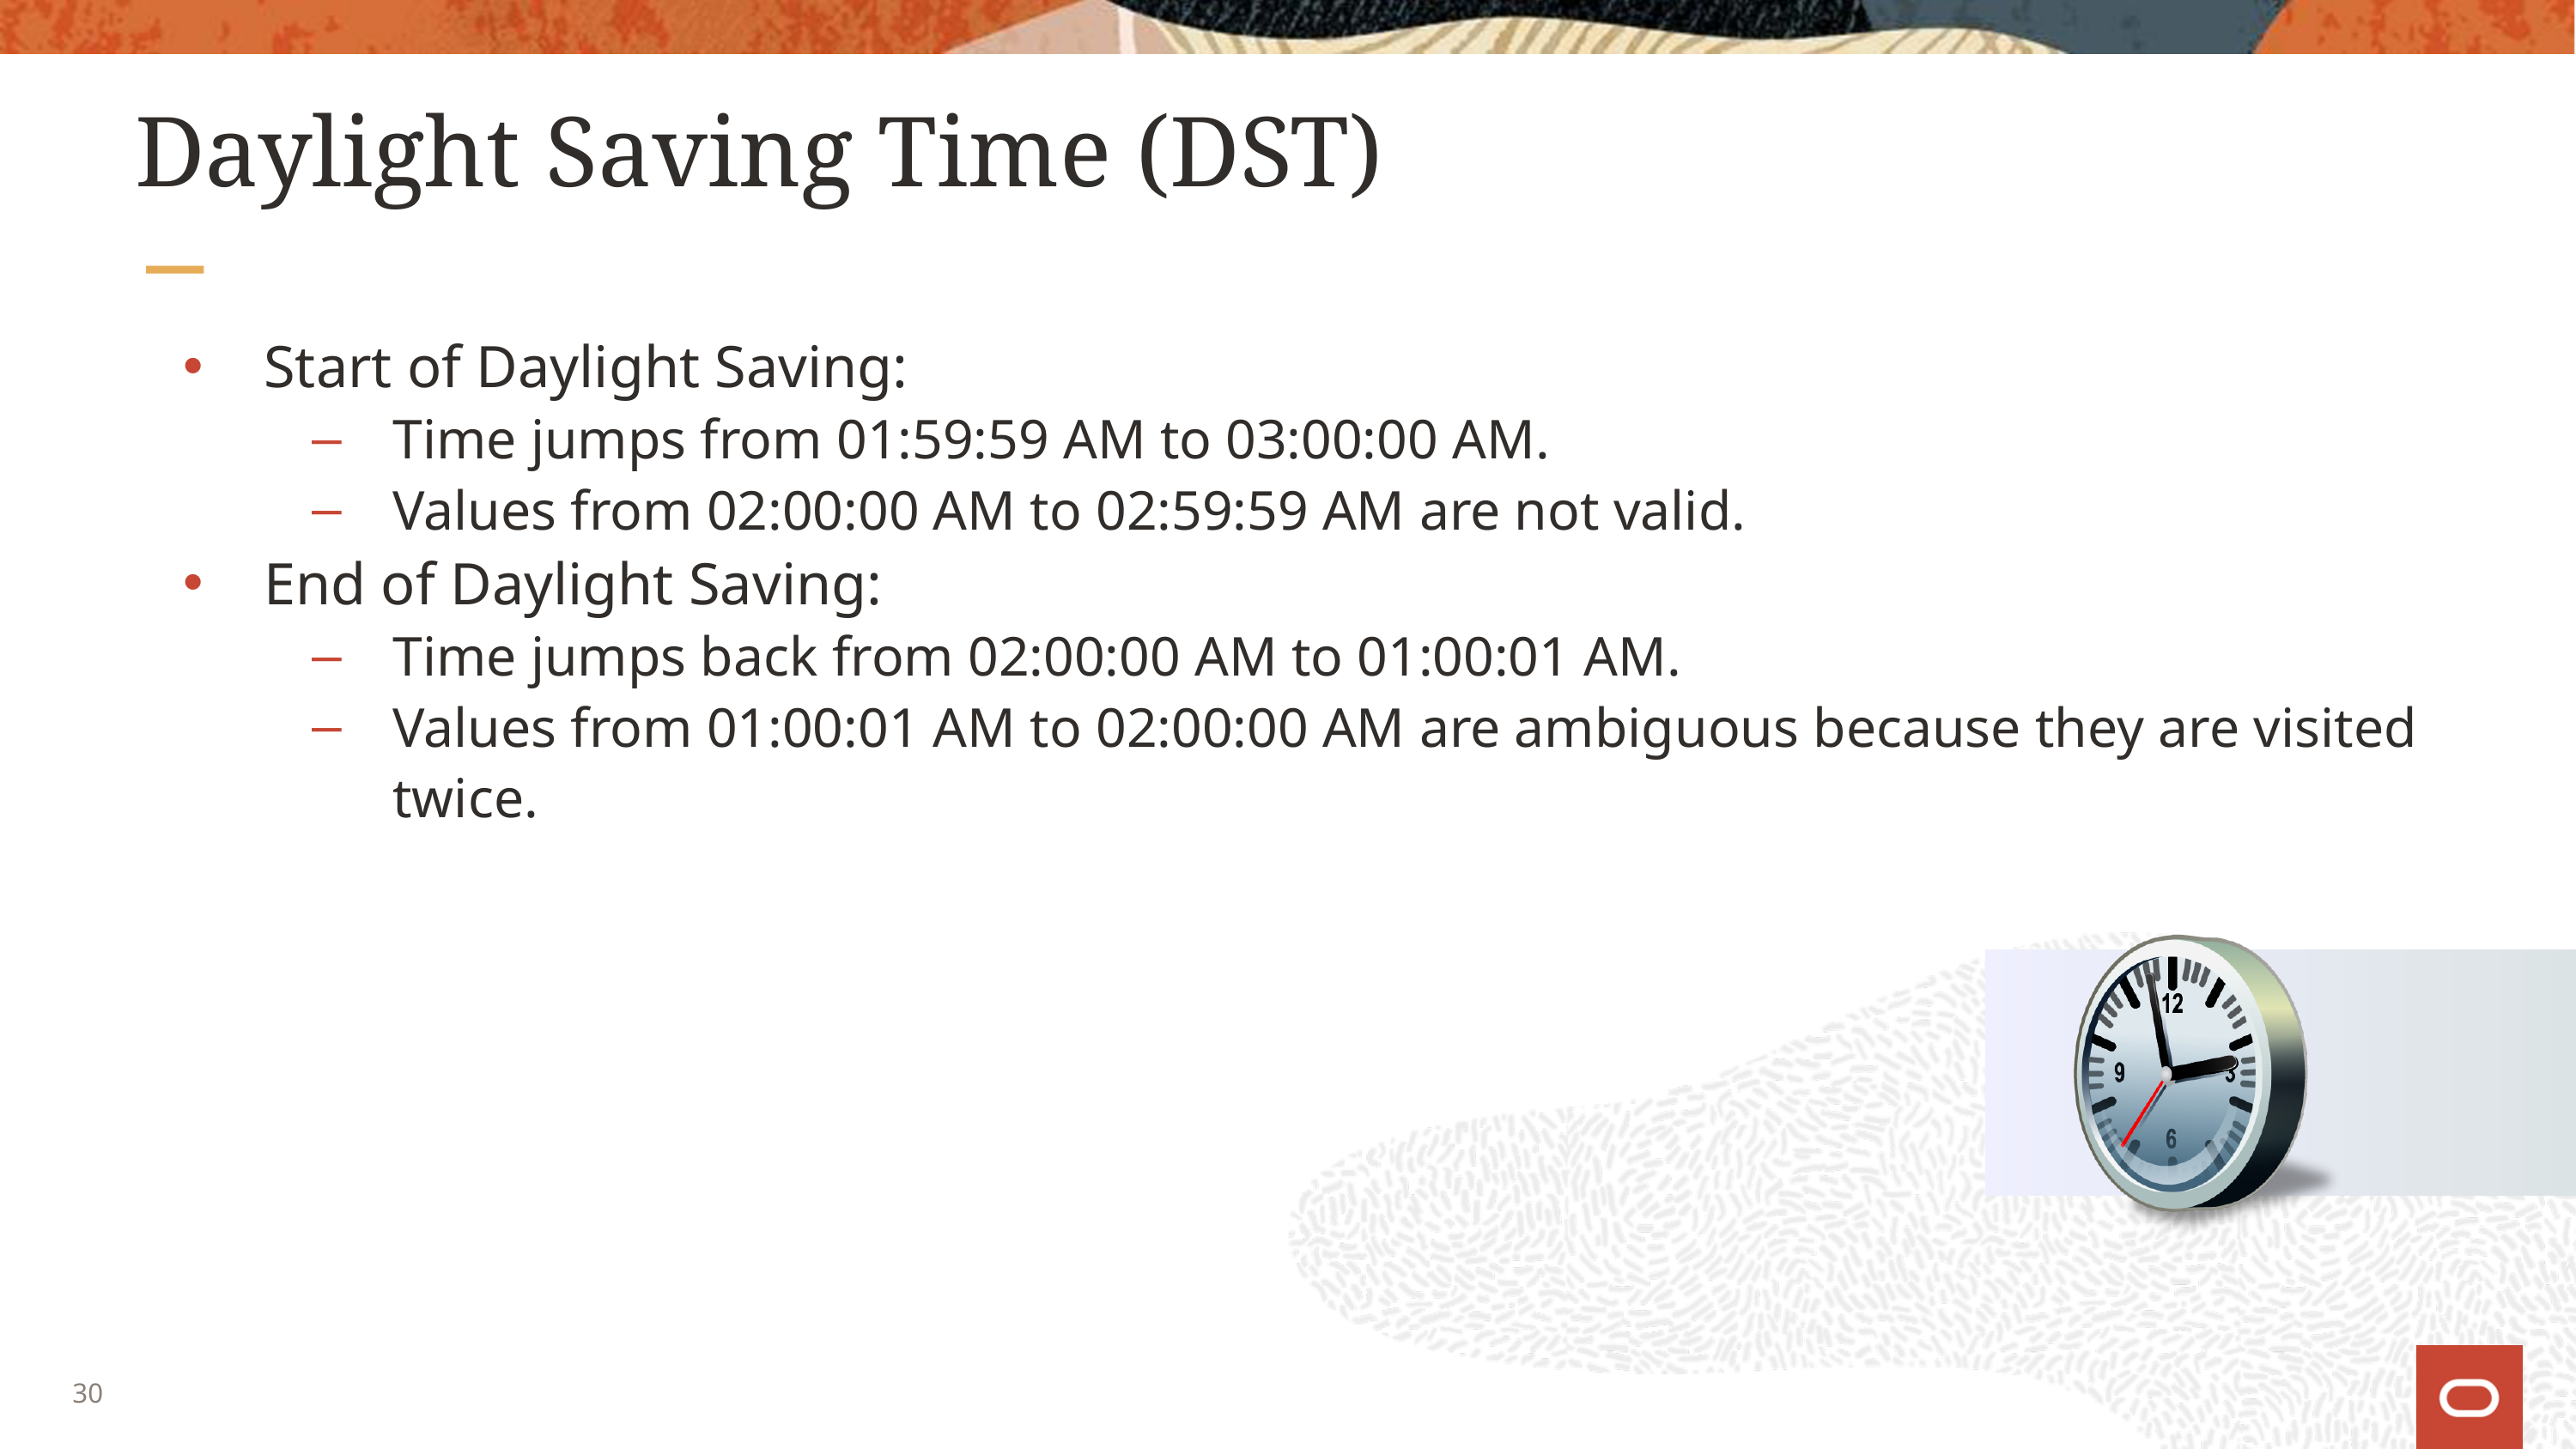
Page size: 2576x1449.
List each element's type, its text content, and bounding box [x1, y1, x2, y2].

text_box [1984, 899, 2576, 1246]
picture [2416, 1345, 2523, 1449]
list Start of Daylight Saving: Time jumps from 01:59:59 AM to 03:00:00 AM. Values from 02:00:00 AM to 02:59:59 AM are not valid. End of Daylight Saving: Time jumps back from 02:00:00 AM to 01:00:01 AM. Values from 01:00:01 AM to 02:00:00 AM are ambiguous because they are visited twice. [131, 319, 2445, 833]
picture [0, 0, 2576, 54]
title Daylight Saving Time (DST) [131, 86, 2445, 252]
